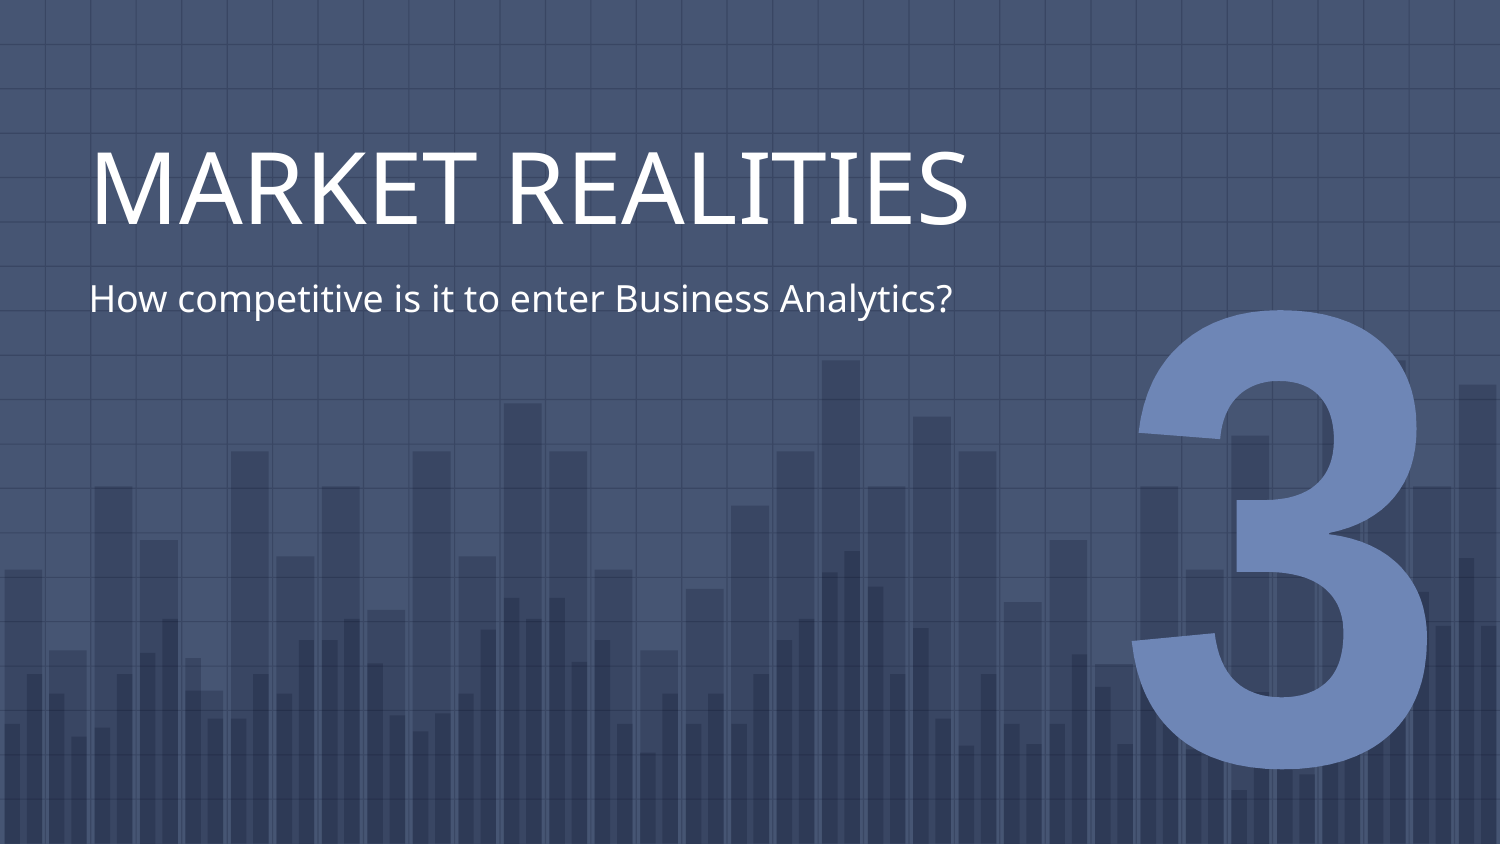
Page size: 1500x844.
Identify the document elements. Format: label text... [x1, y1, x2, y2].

subtitle How competitive is it to enter Business Analytics? [73, 260, 1349, 389]
title MARKET REALITIES [73, 109, 1349, 260]
